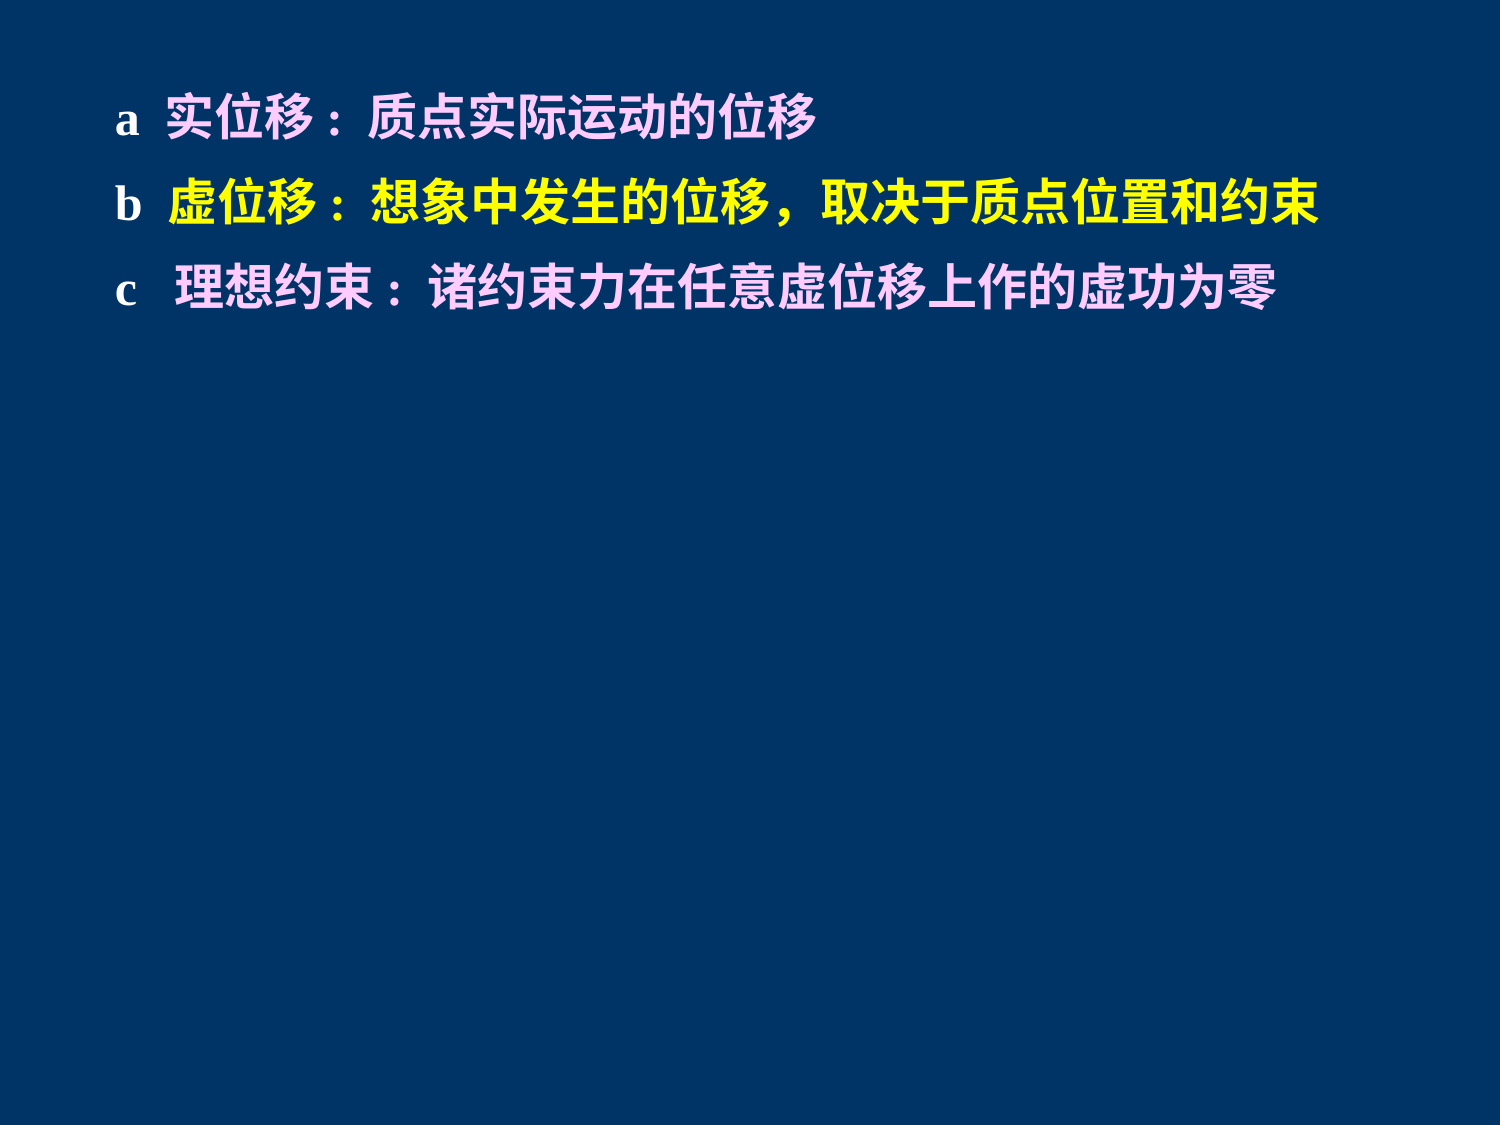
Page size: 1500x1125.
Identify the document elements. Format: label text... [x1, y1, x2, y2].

text_box a 实位移: 质点实际运动的位移 b 虚位移: 想象中发生的位移，取决于质点位置和约束 c 理想约束: 诸约束力在任意虚位移上作的虚功为零 [100, 78, 1424, 323]
